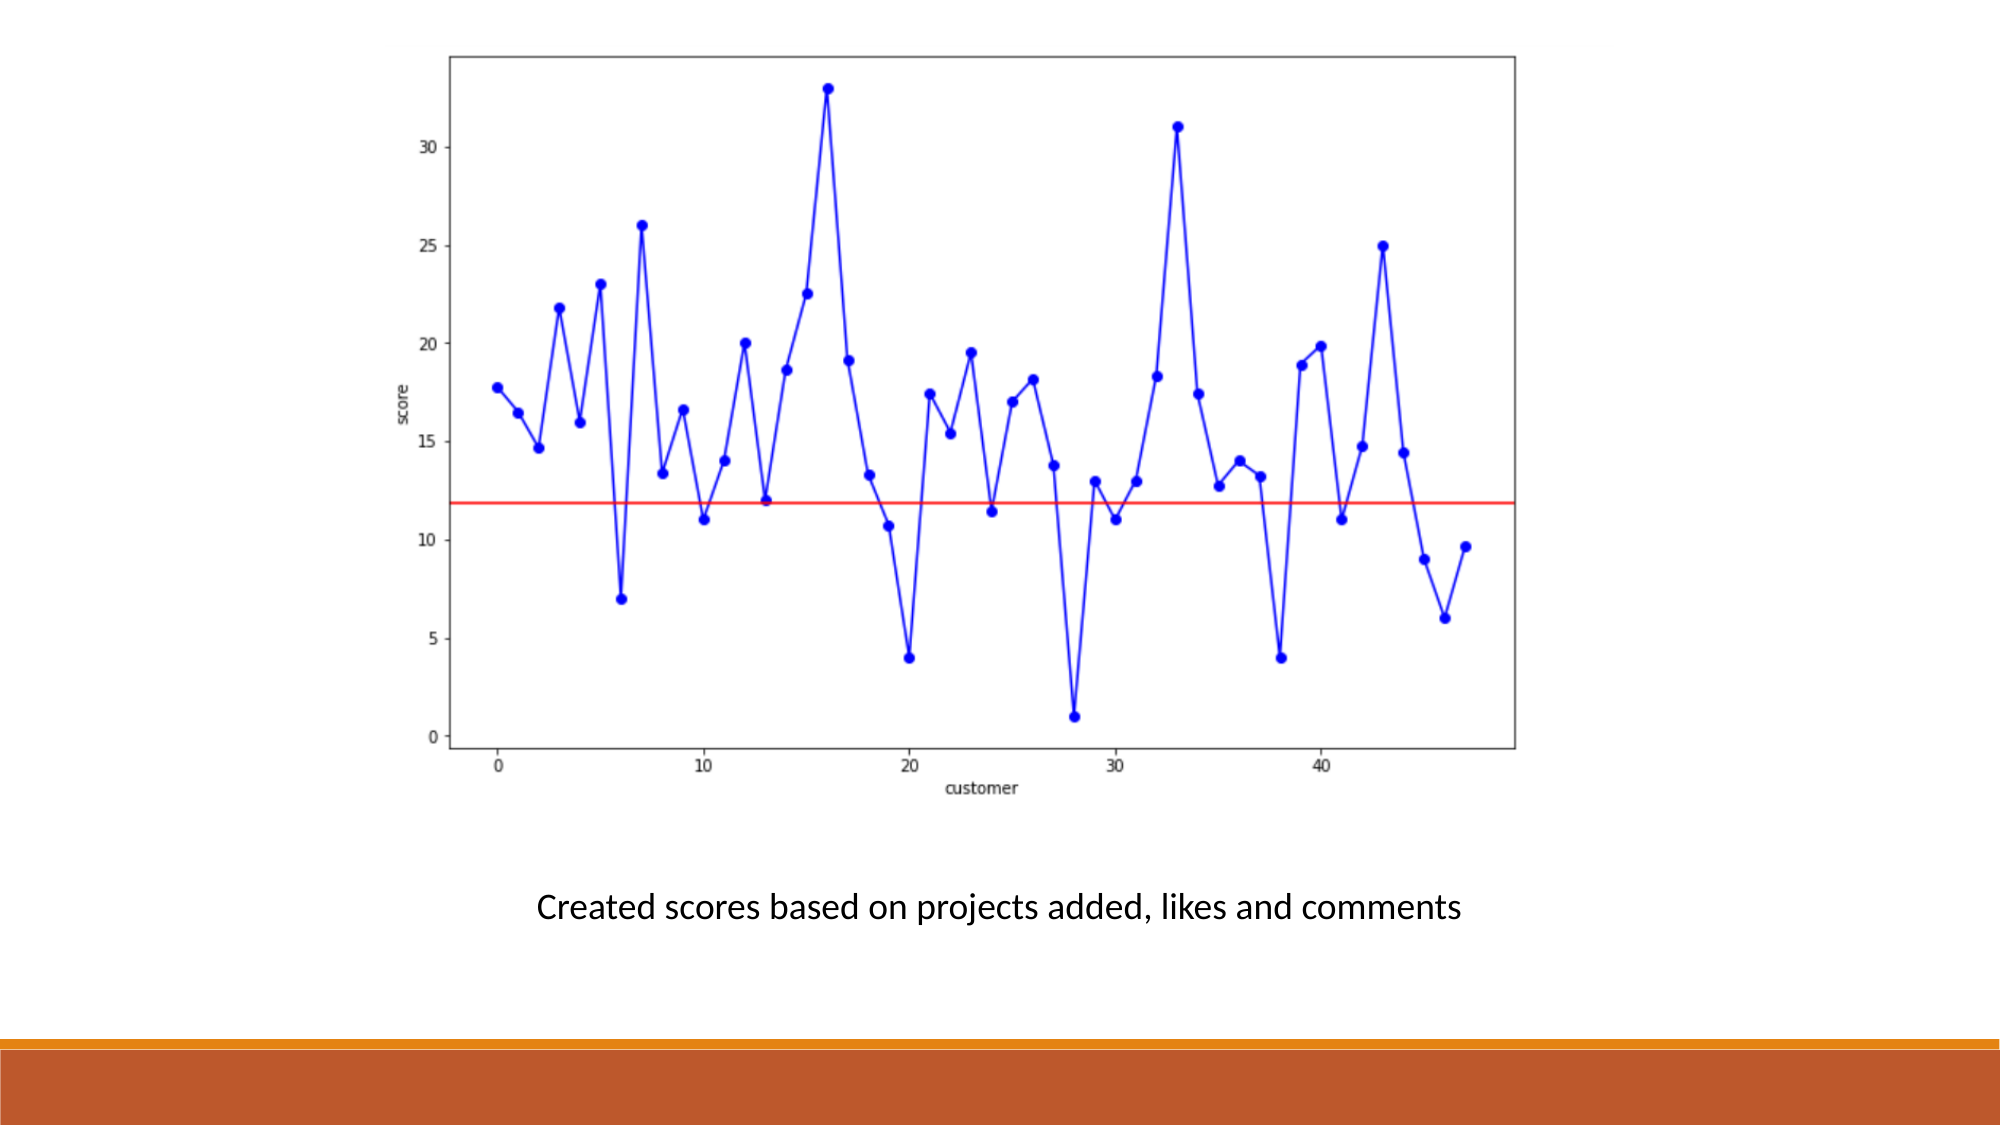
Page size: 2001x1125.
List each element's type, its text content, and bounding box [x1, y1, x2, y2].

text_box Created scores based on projects added, likes and comments [307, 874, 1693, 935]
picture [385, 44, 1615, 820]
